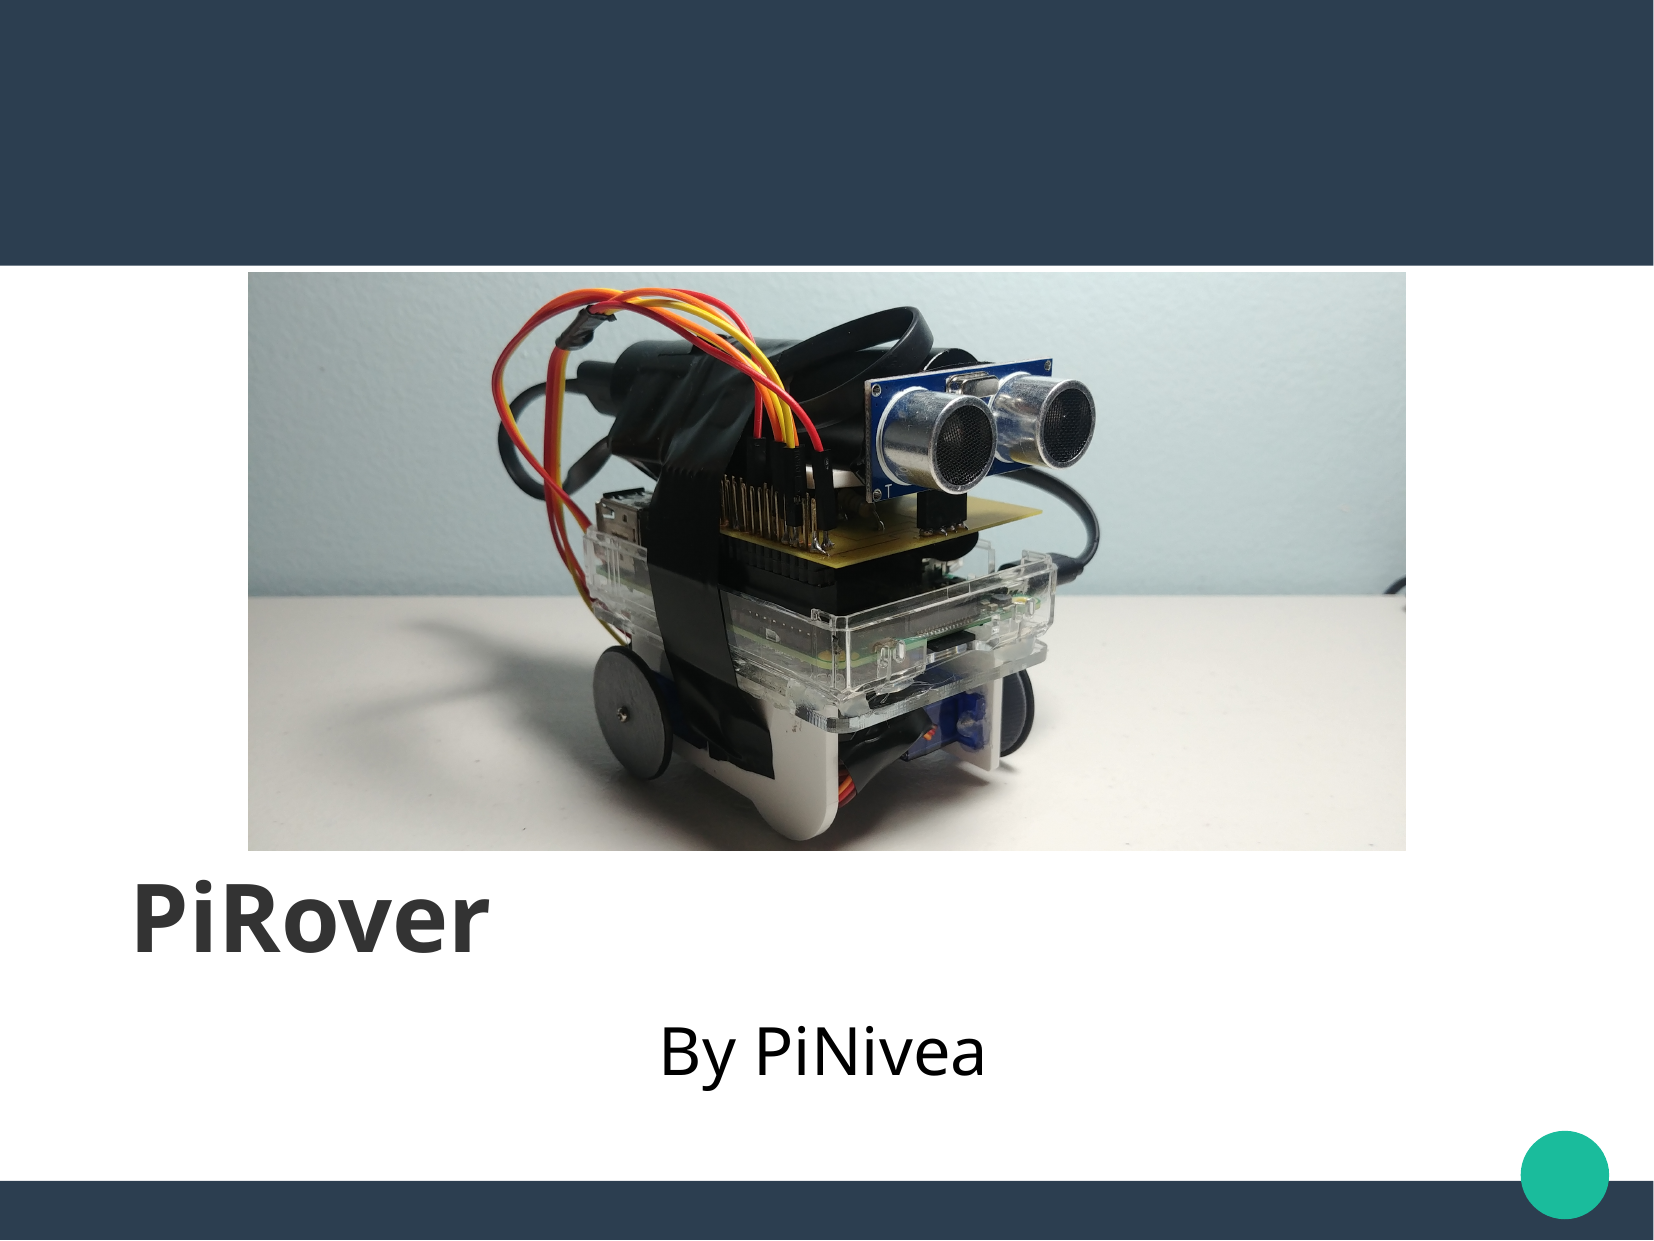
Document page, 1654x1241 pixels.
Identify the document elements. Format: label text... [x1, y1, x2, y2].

text_box By PiNivea [129, 968, 1535, 1130]
text_box PiRover [129, 850, 1535, 968]
picture [247, 271, 1406, 851]
